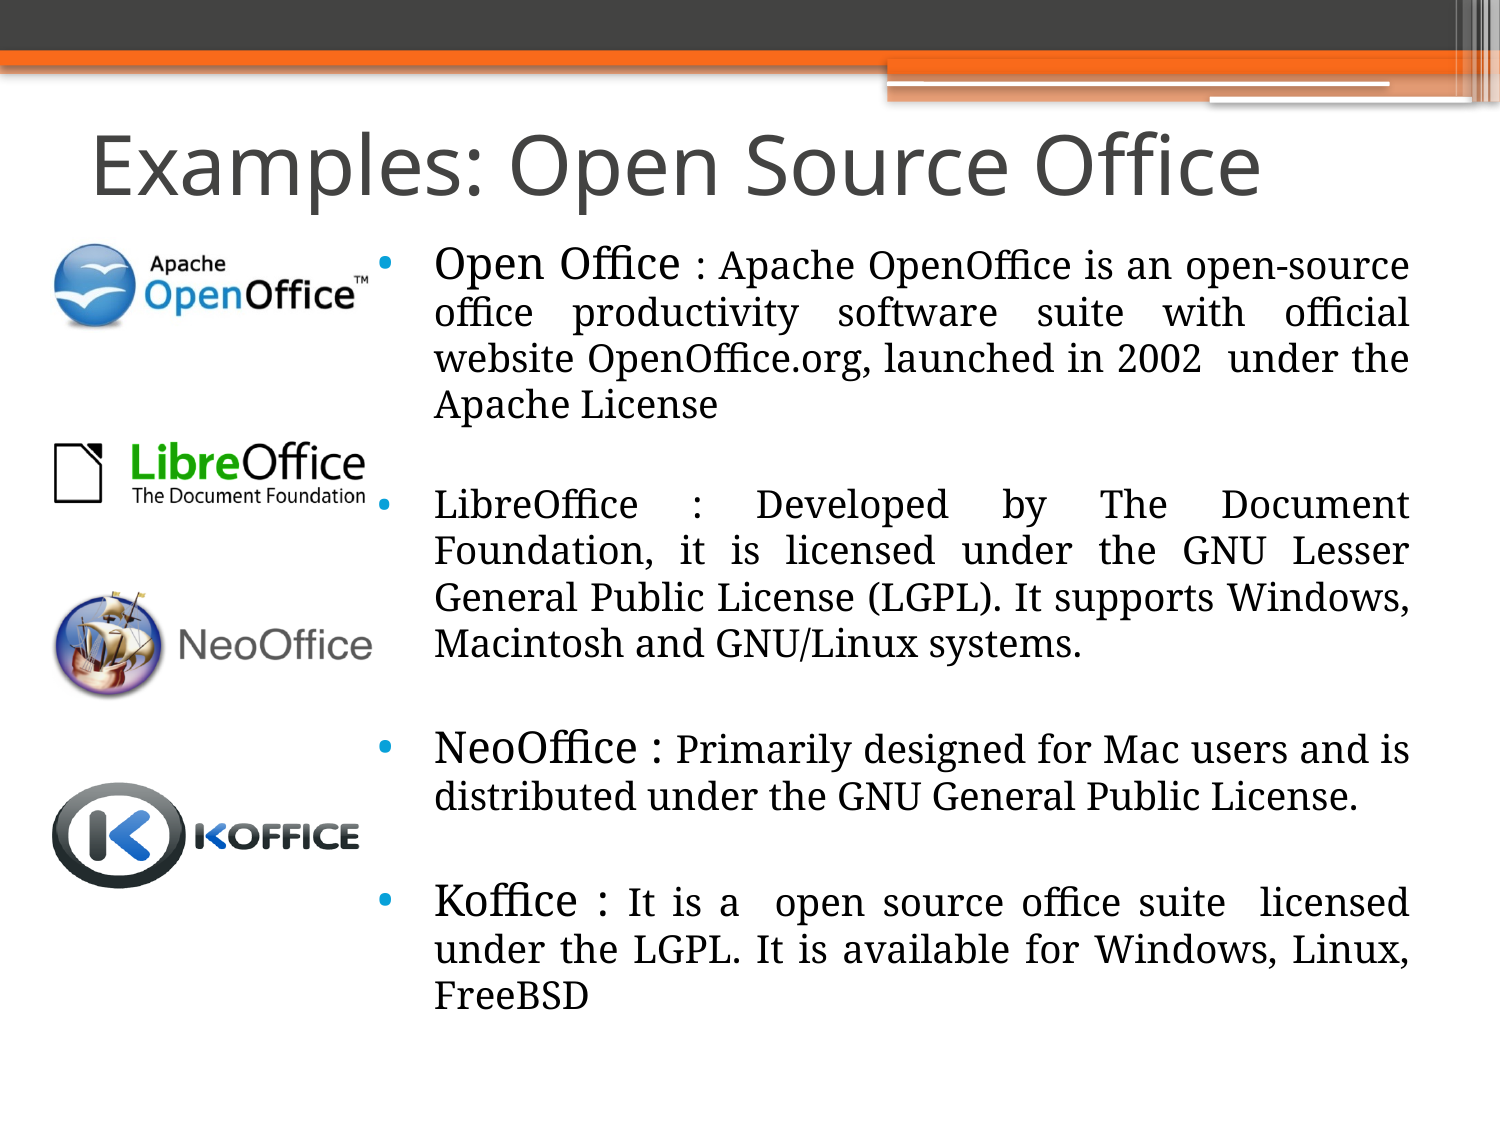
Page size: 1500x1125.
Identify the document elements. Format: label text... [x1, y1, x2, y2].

list Open Office : Apache OpenOffice is an open-source office productivity software suite with official website OpenOffice.org, launched in 2002 under the Apache License LibreOffice : Developed by The Document Foundation, it is licensed under the GNU Lesser General Public License (LGPL). It supports Windows, Macintosh and GNU/Linux systems. NeoOffice : Primarily designed for Mac users and is distributed under the GNU General Public License. Koffice : It is a open source office suite licensed under the LGPL. It is available for Windows, Linux, FreeBSD and Mac OS X systems. [362, 228, 1425, 1050]
picture [49, 237, 371, 333]
picture [49, 437, 367, 508]
picture [49, 588, 376, 702]
title Examples: Open Source Office [75, 75, 1425, 234]
picture [36, 782, 363, 891]
